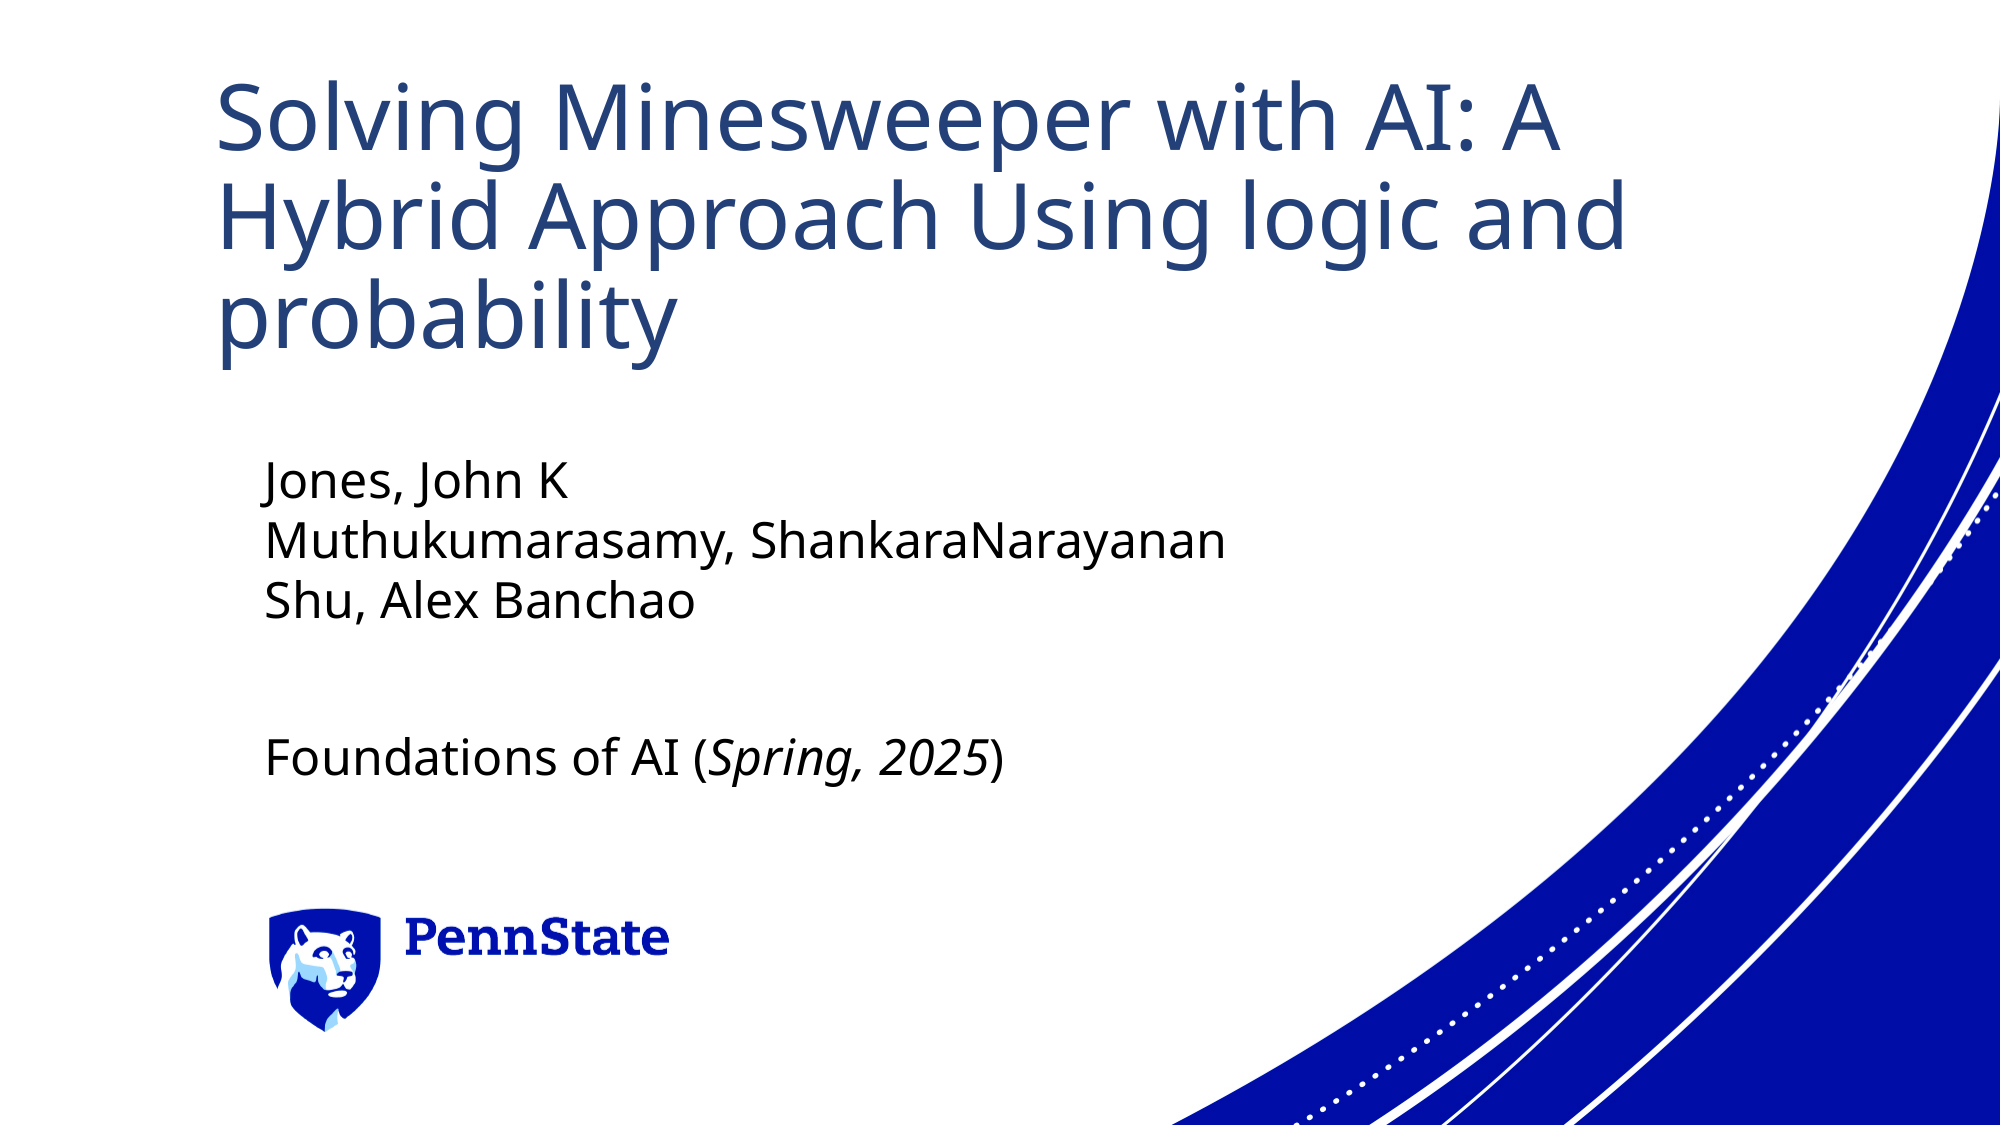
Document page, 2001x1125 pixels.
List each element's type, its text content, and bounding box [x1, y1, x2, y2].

subtitle Jones, John K Muthukumarasamy, ShankaraNarayanan Shu, Alex Banchao [249, 441, 1750, 644]
picture [0, 0, 2000, 1125]
title Solving Minesweeper with AI: A Hybrid Approach Using logic and probability [200, 117, 1875, 376]
text_box Foundations of AI (Spring, 2025) [249, 644, 1750, 805]
